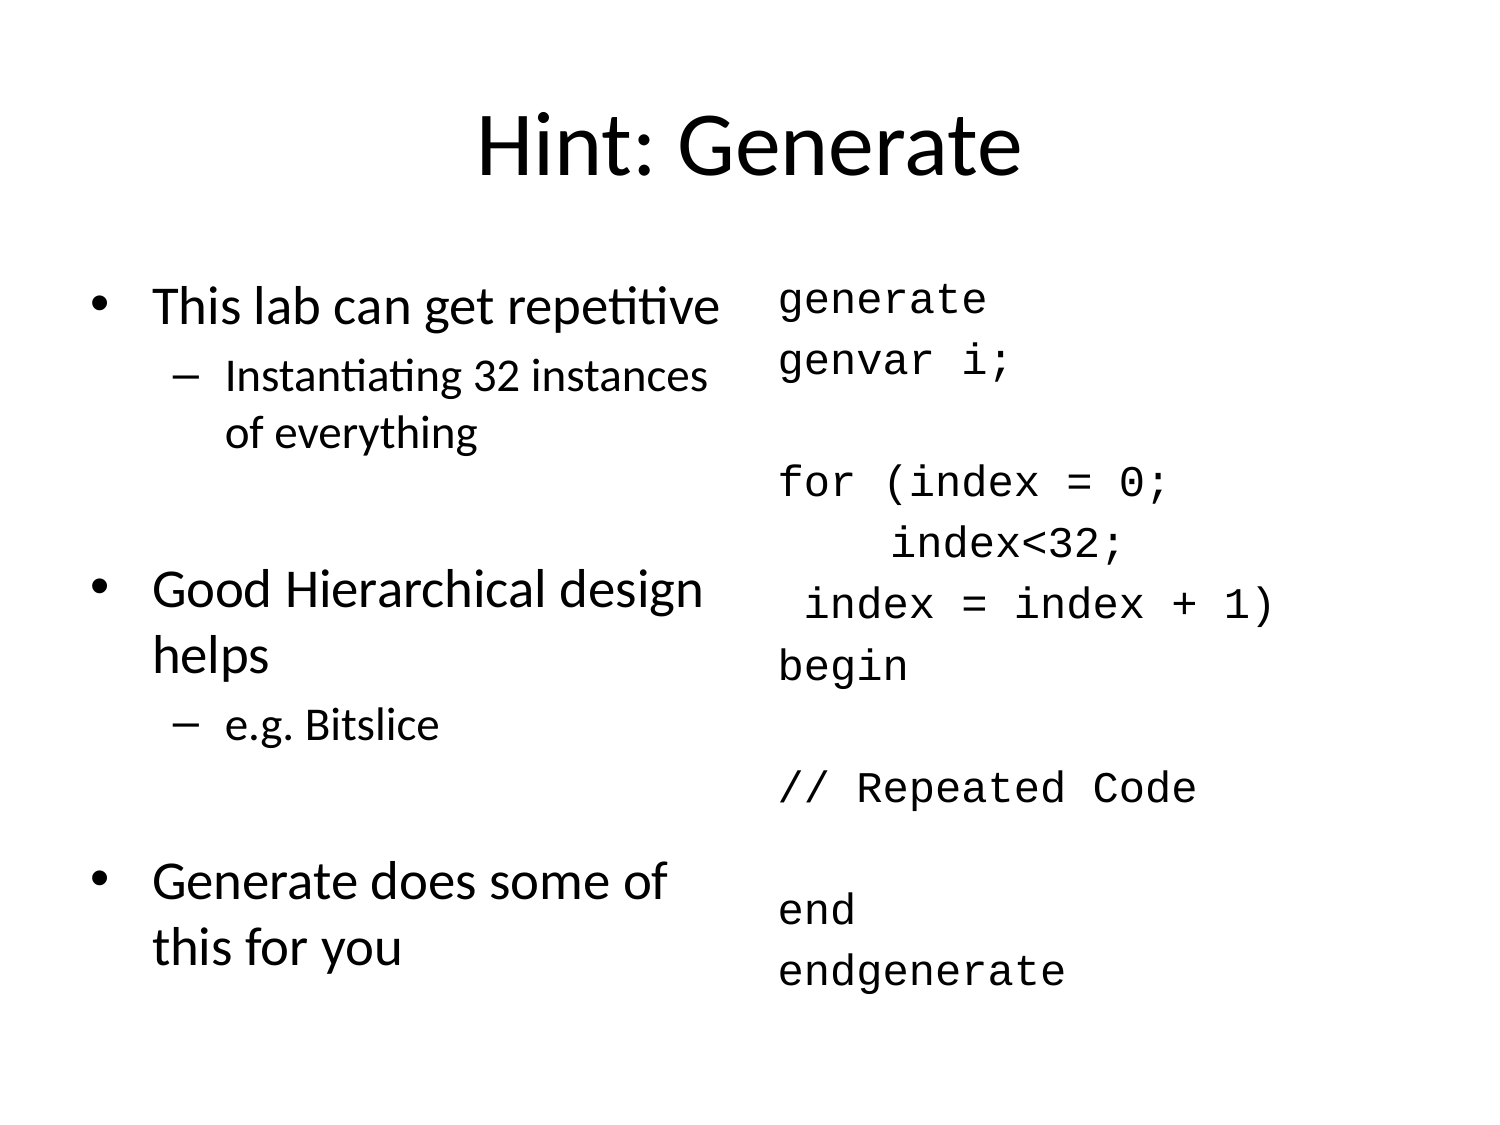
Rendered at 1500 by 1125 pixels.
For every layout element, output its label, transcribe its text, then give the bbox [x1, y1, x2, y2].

title Hint: Generate [75, 45, 1425, 233]
list This lab can get repetitive Instantiating 32 instances of everything Good Hierarchical design helps e.g. Bitslice Generate does some of this for you [75, 262, 738, 1005]
list generate genvar i; for (index = 0; index<32; index = index + 1) begin // Repeated Code end endgenerate [762, 262, 1425, 1005]
